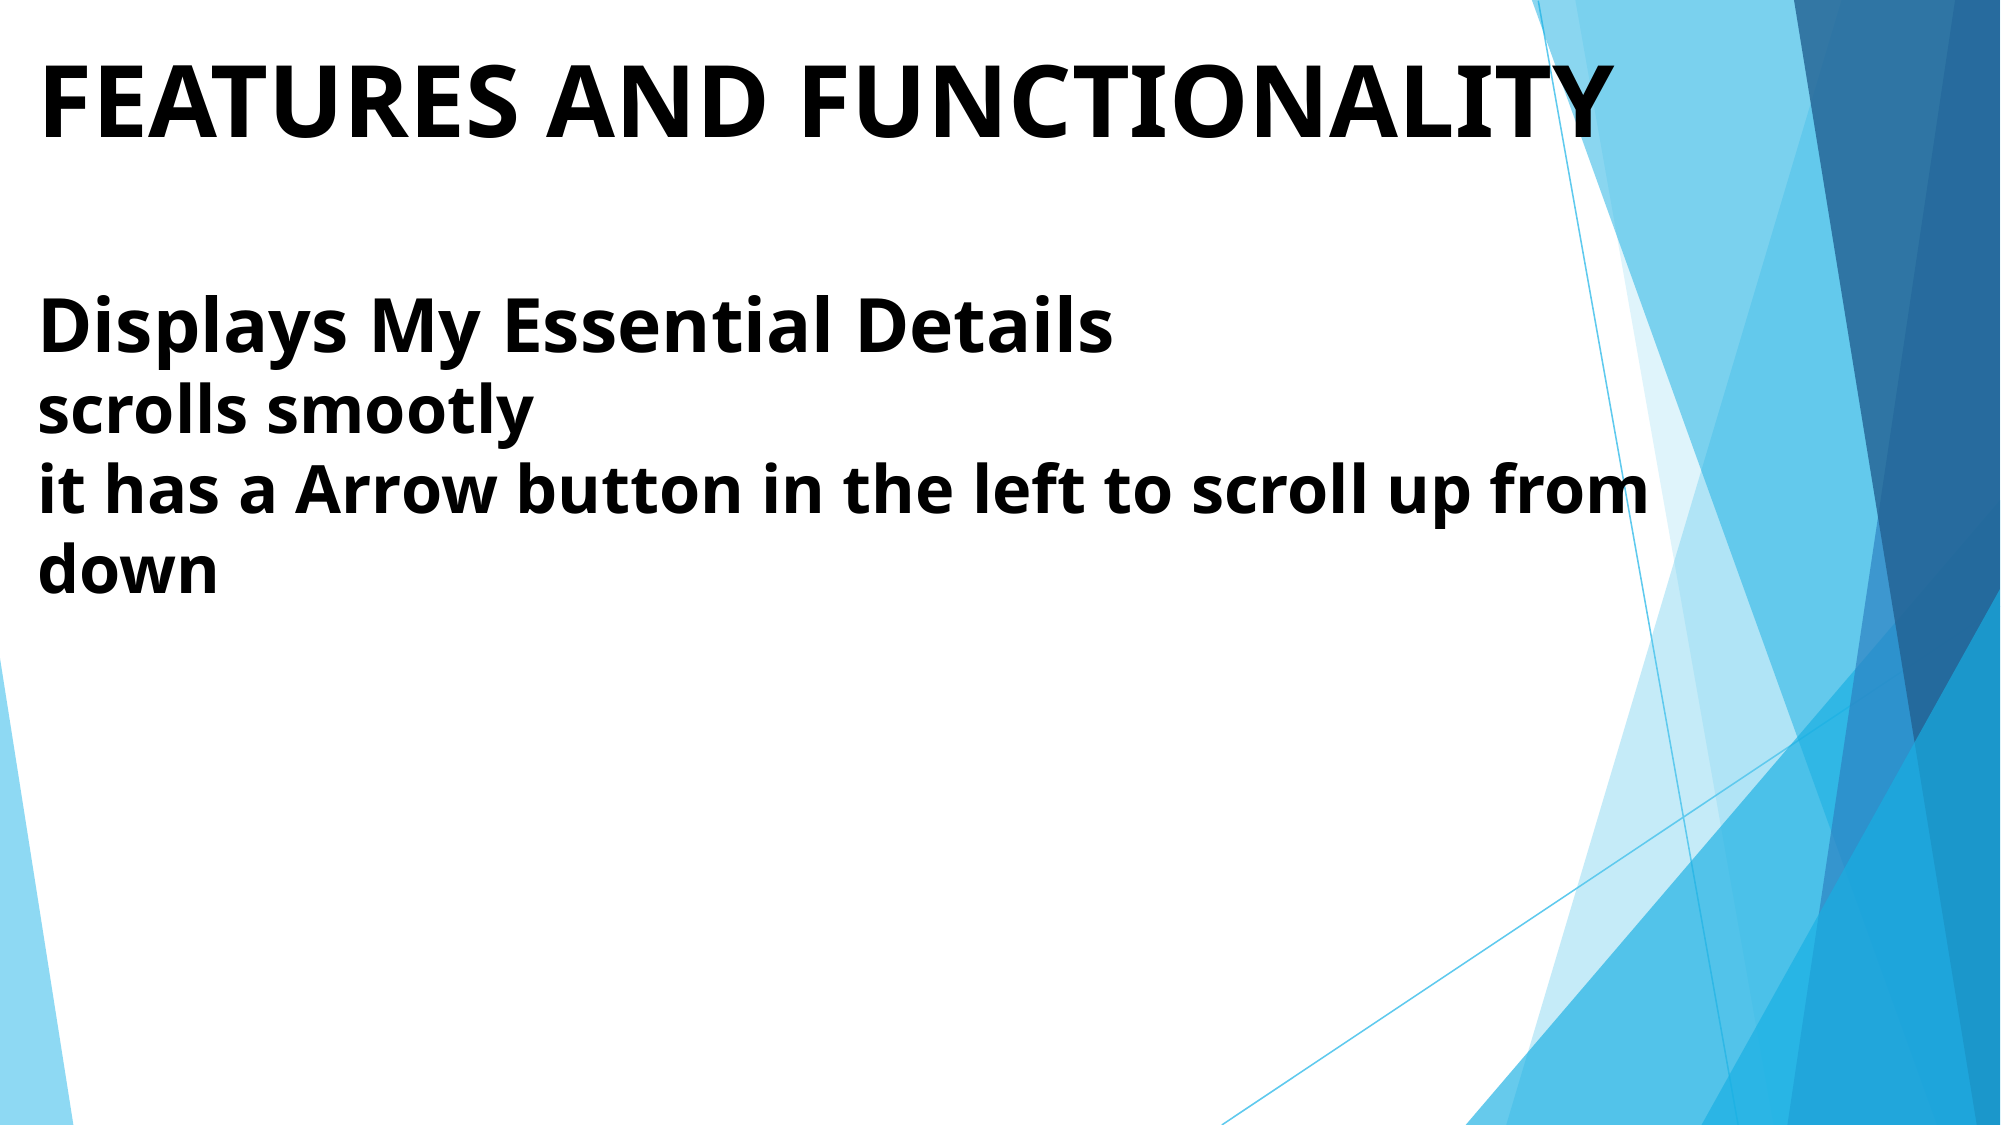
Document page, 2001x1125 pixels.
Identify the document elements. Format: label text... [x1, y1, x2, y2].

title FEATURES AND FUNCTIONALITY Displays My Essential Details scrolls smootly it has a Arrow button in the left to scroll up from down [37, 37, 1790, 654]
